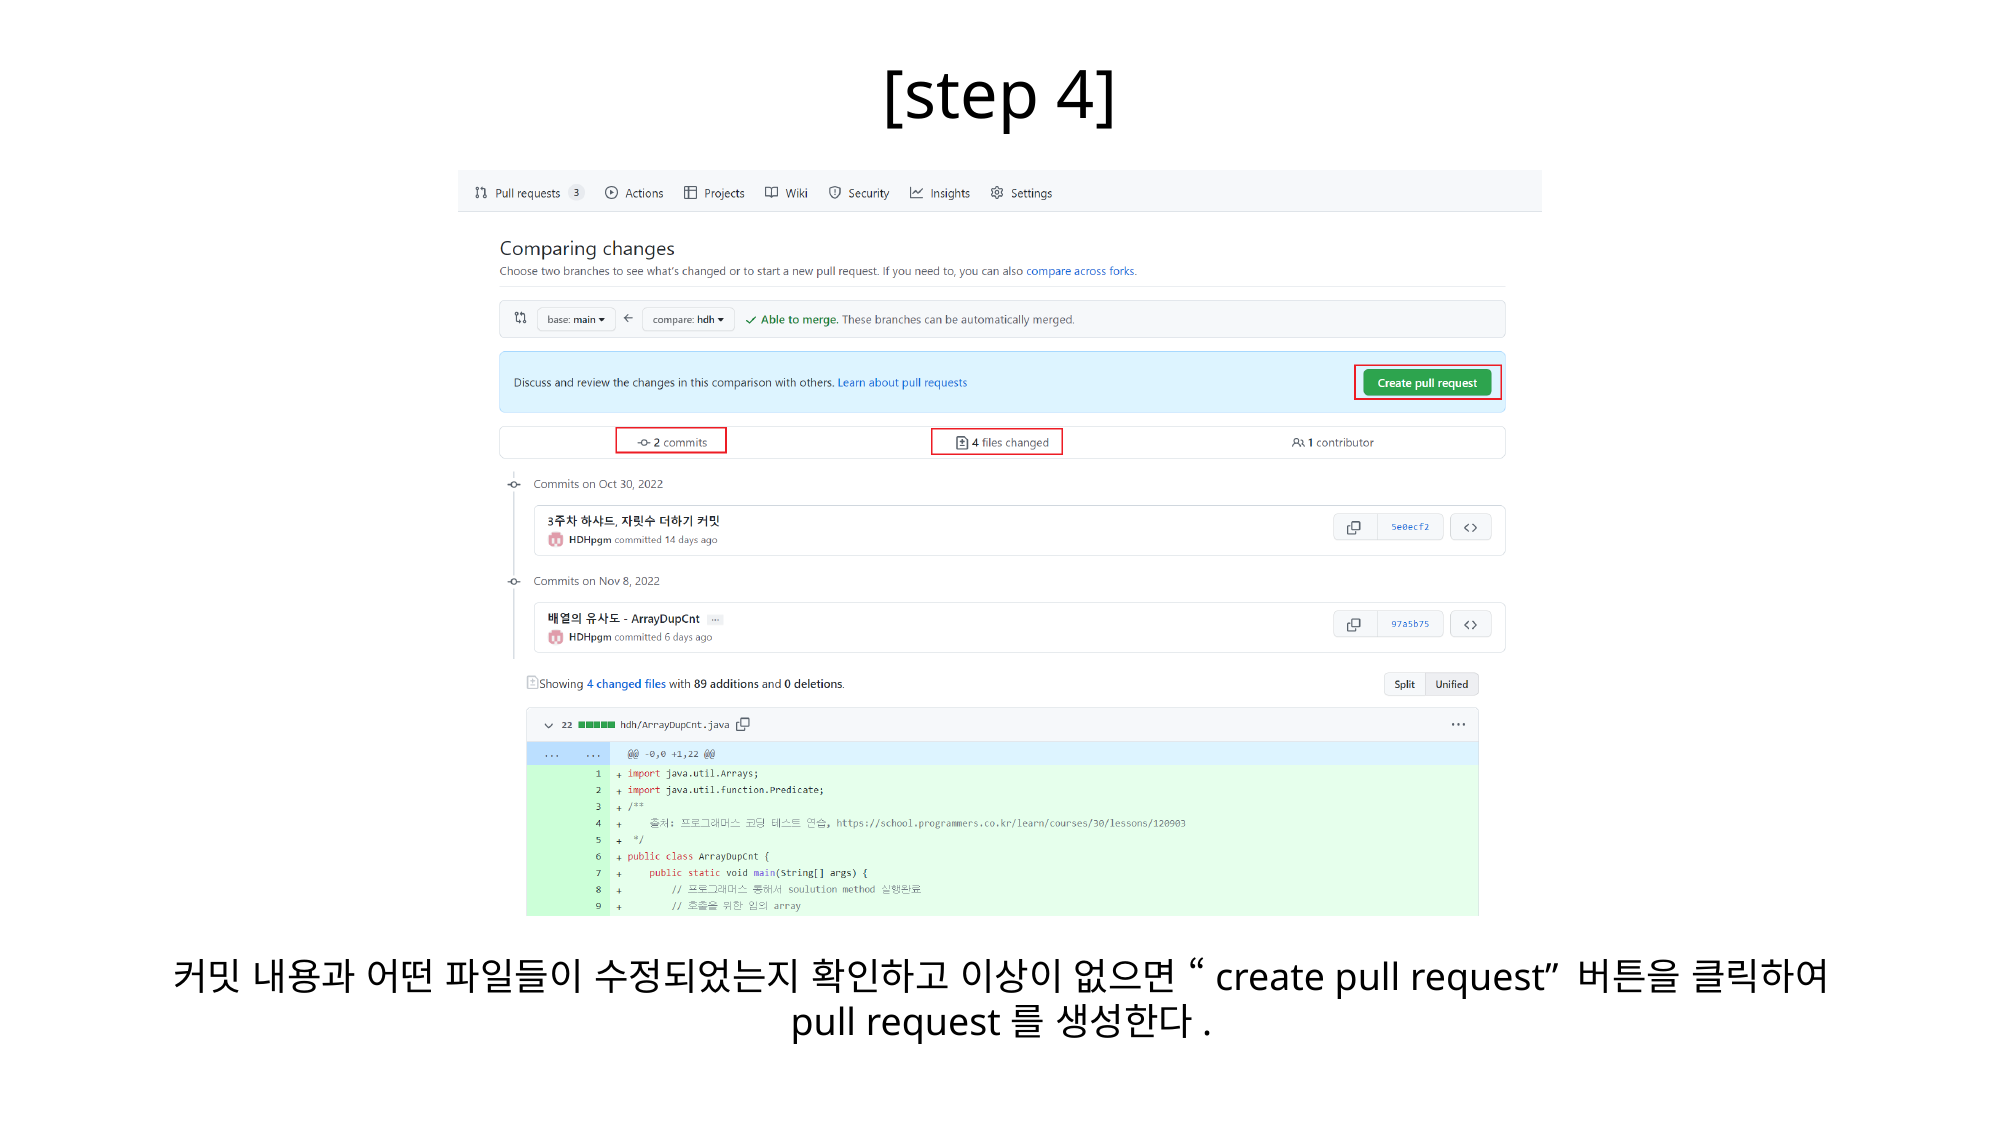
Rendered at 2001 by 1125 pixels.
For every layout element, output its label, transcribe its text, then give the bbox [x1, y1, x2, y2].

text_box 커밋 내용과 어떤 파일들이 수정되었는지 확인하고 이상이 없으면 “create pull request” 버튼을 클릭하여 pull request를 생성한다. [158, 945, 1845, 1051]
text_box [step 4] [868, 45, 1132, 140]
picture [458, 170, 1542, 916]
